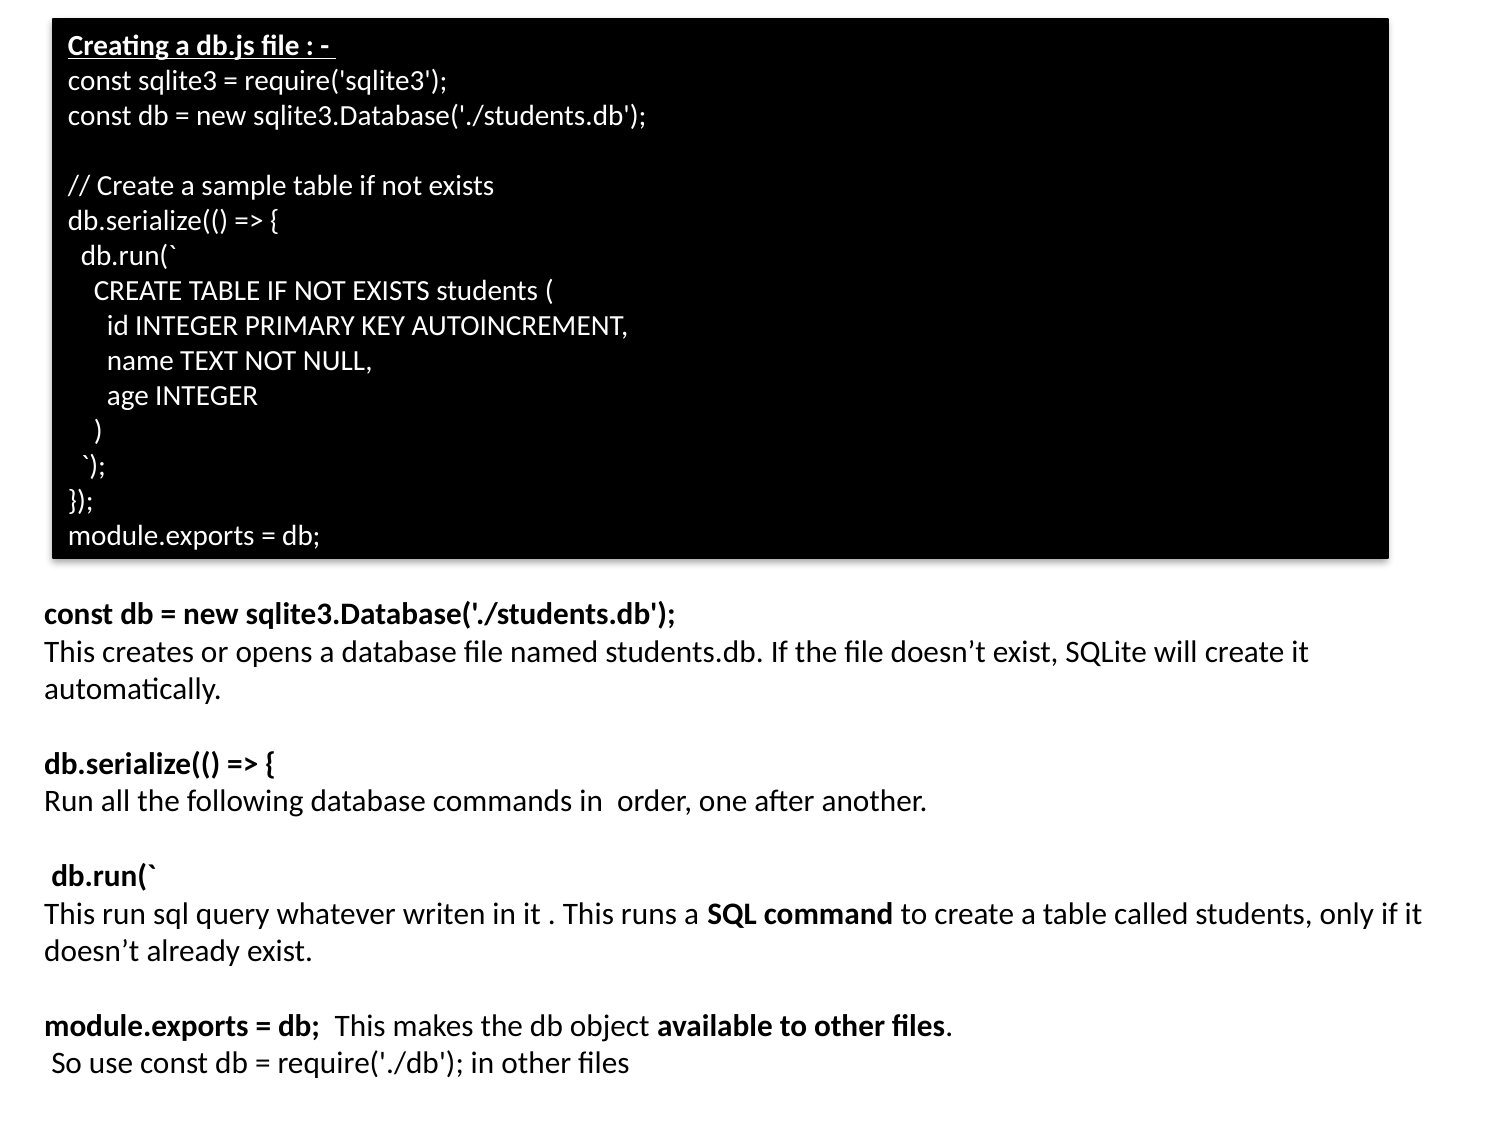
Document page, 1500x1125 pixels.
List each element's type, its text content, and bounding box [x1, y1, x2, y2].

text_box const db = new sqlite3.Database('./students.db'); This creates or opens a database file named students.db. If the file doesn’t exist, SQLite will create it automatically. db.serialize(() => { Run all the following database commands in order, one after another. db.run(` This run sql query whatever writen in it . This runs a SQL command to create a table called students, only if it doesn’t already exist. module.exports = db; This makes the db object available to other files. So use const db = require('./db'); in other files [29, 586, 1500, 1088]
text_box Creating a db.js file : - const sqlite3 = require('sqlite3'); const db = new sqlite3.Database('./students.db'); // Create a sample table if not exists db.serialize(() => { db.run(` CREATE TABLE IF NOT EXISTS students ( id INTEGER PRIMARY KEY AUTOINCREMENT, name TEXT NOT NULL, age INTEGER ) `); }); module.exports = db; [52, 18, 1389, 559]
